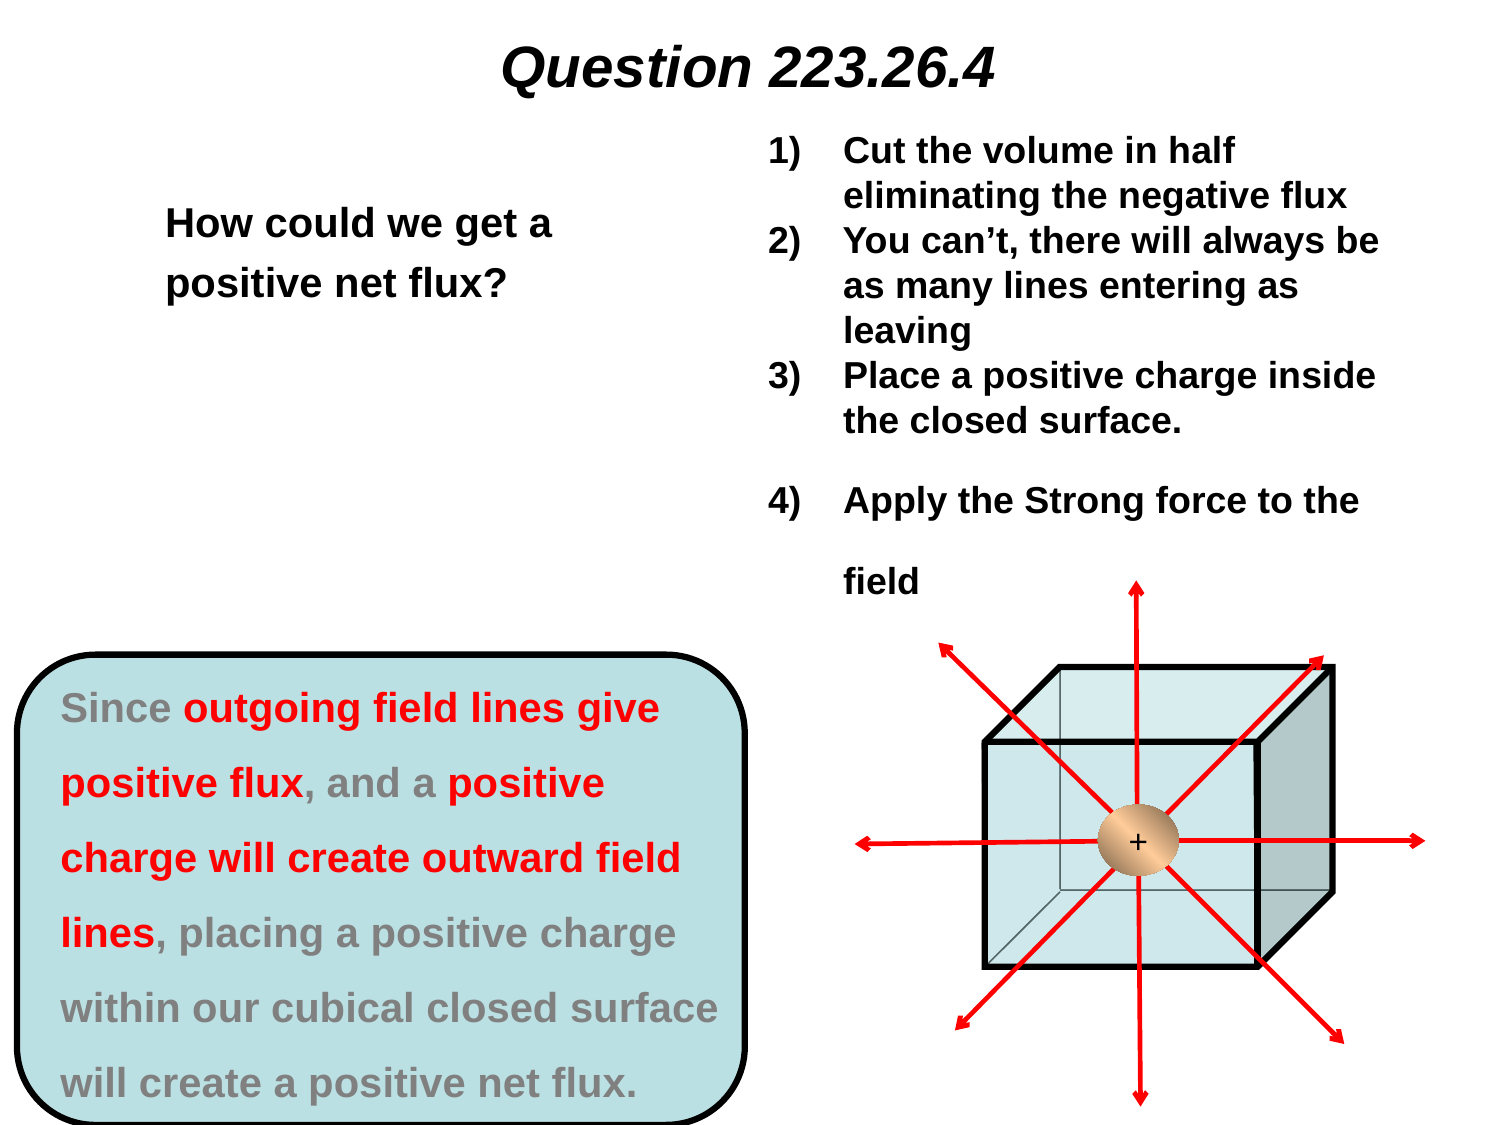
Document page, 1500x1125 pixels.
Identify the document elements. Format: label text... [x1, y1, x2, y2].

text_box How could we get a positive net flux? [150, 178, 708, 314]
text_box Question 223.26.4 [61, 0, 1437, 138]
text_box 1) Cut the volume in half eliminating the negative flux 2) You can’t, there will always be as many lines entering as leaving Place a positive charge inside the closed surface. Apply the Strong force to the field [753, 118, 1438, 610]
text_box [739, 703, 745, 1077]
text_box Since outgoing field lines give positive flux, and a positive charge will create outward field lines, placing a positive charge within our cubical closed surface will create a positive net flux. [0, 648, 739, 1124]
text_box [854, 558, 1426, 1125]
